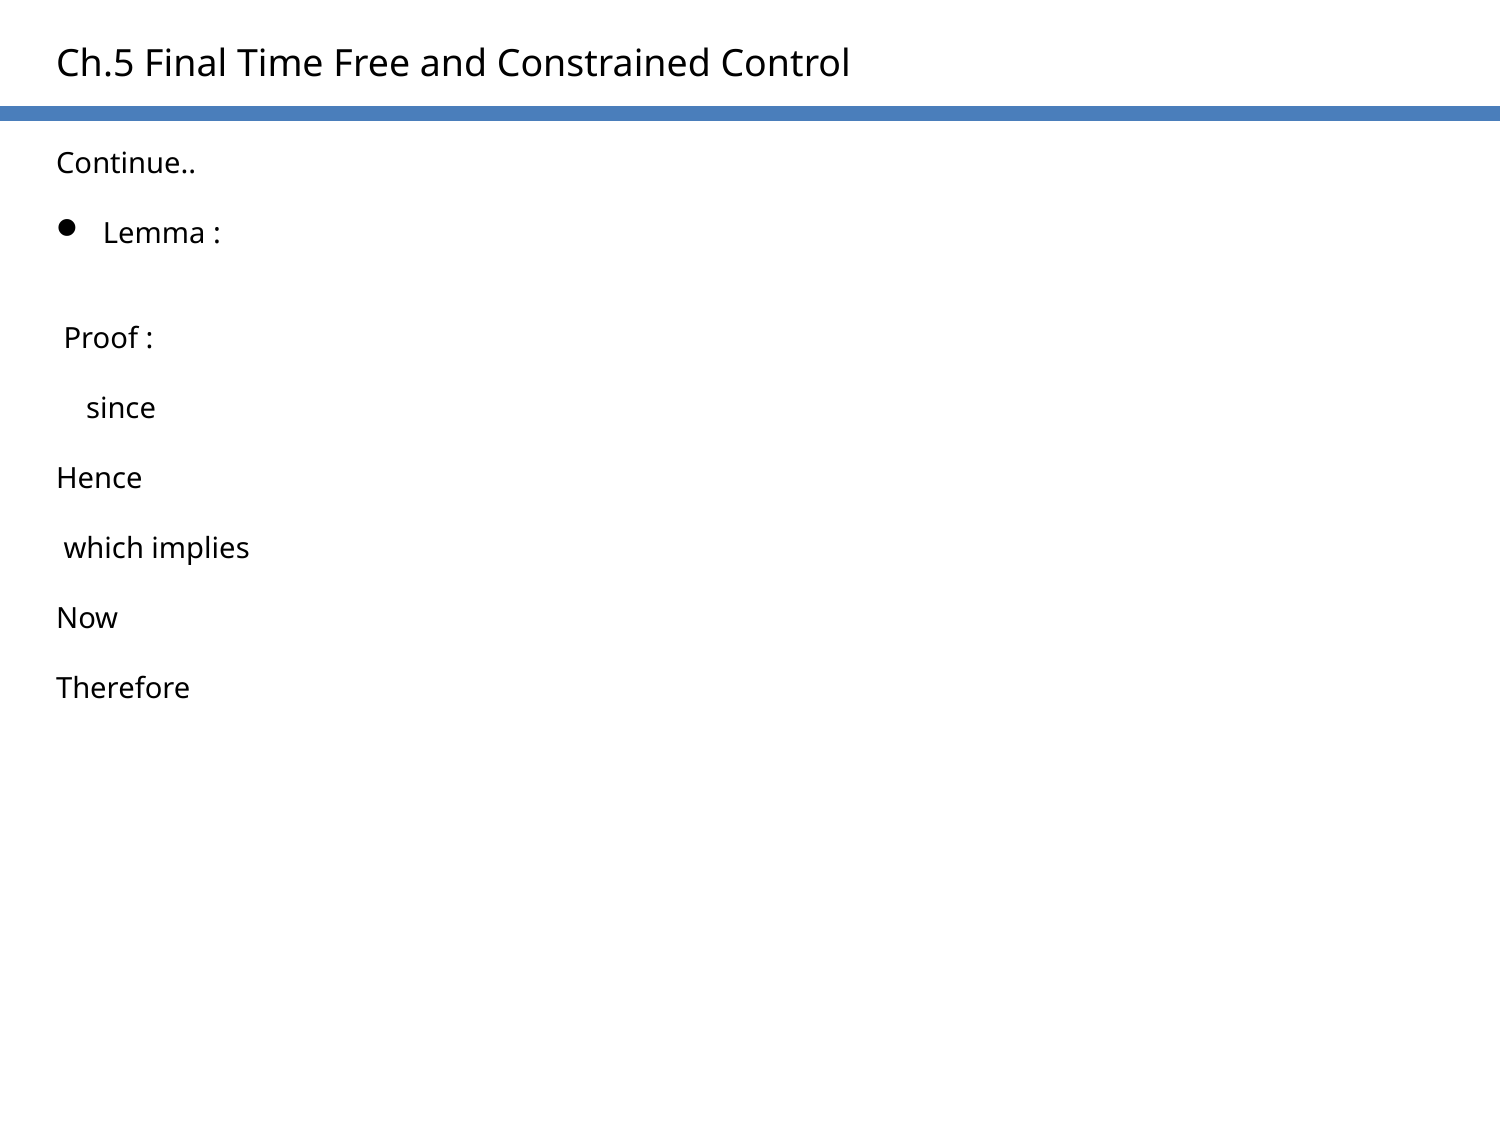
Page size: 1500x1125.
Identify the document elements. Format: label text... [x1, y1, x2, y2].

text_box Ch.5 Final Time Free and Constrained Control [41, 31, 1081, 92]
